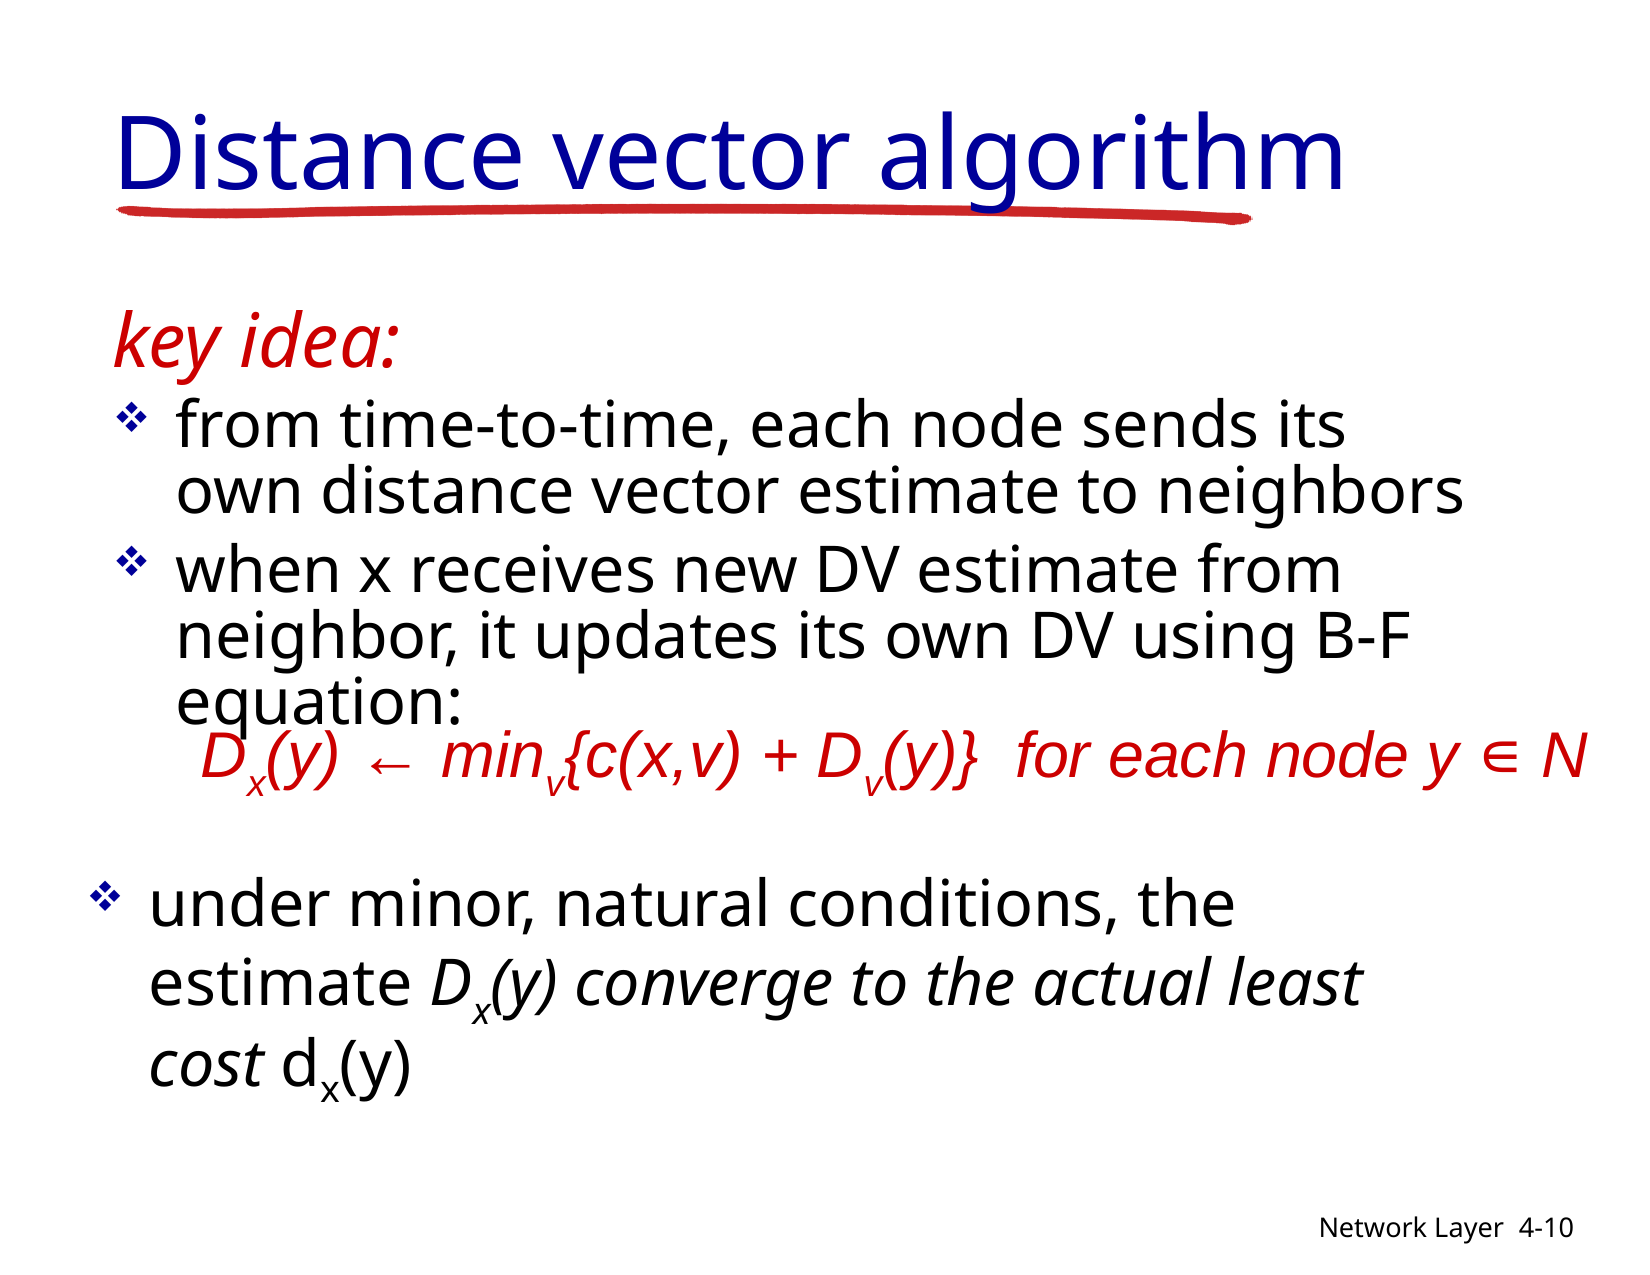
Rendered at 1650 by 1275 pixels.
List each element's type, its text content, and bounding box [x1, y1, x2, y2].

text_box under minor, natural conditions, the estimate Dx(y) converge to the actual least cost dx(y) [69, 862, 1473, 1142]
picture [110, 198, 1267, 231]
title Distance vector algorithm [96, 42, 1499, 255]
footer Network Layer [998, 1202, 1522, 1257]
text_box Dx(y) ← minv{c(x,v) + Dv(y)} for each node y ∊ N [183, 704, 1605, 813]
slide_number 4-10 [1501, 1201, 1625, 1254]
list key idea: from time-to-time, each node sends its own distance vector estimate to neighbors when x receives new DV estimate from neighbor, it updates its own DV using B-F equation: [96, 297, 1499, 747]
